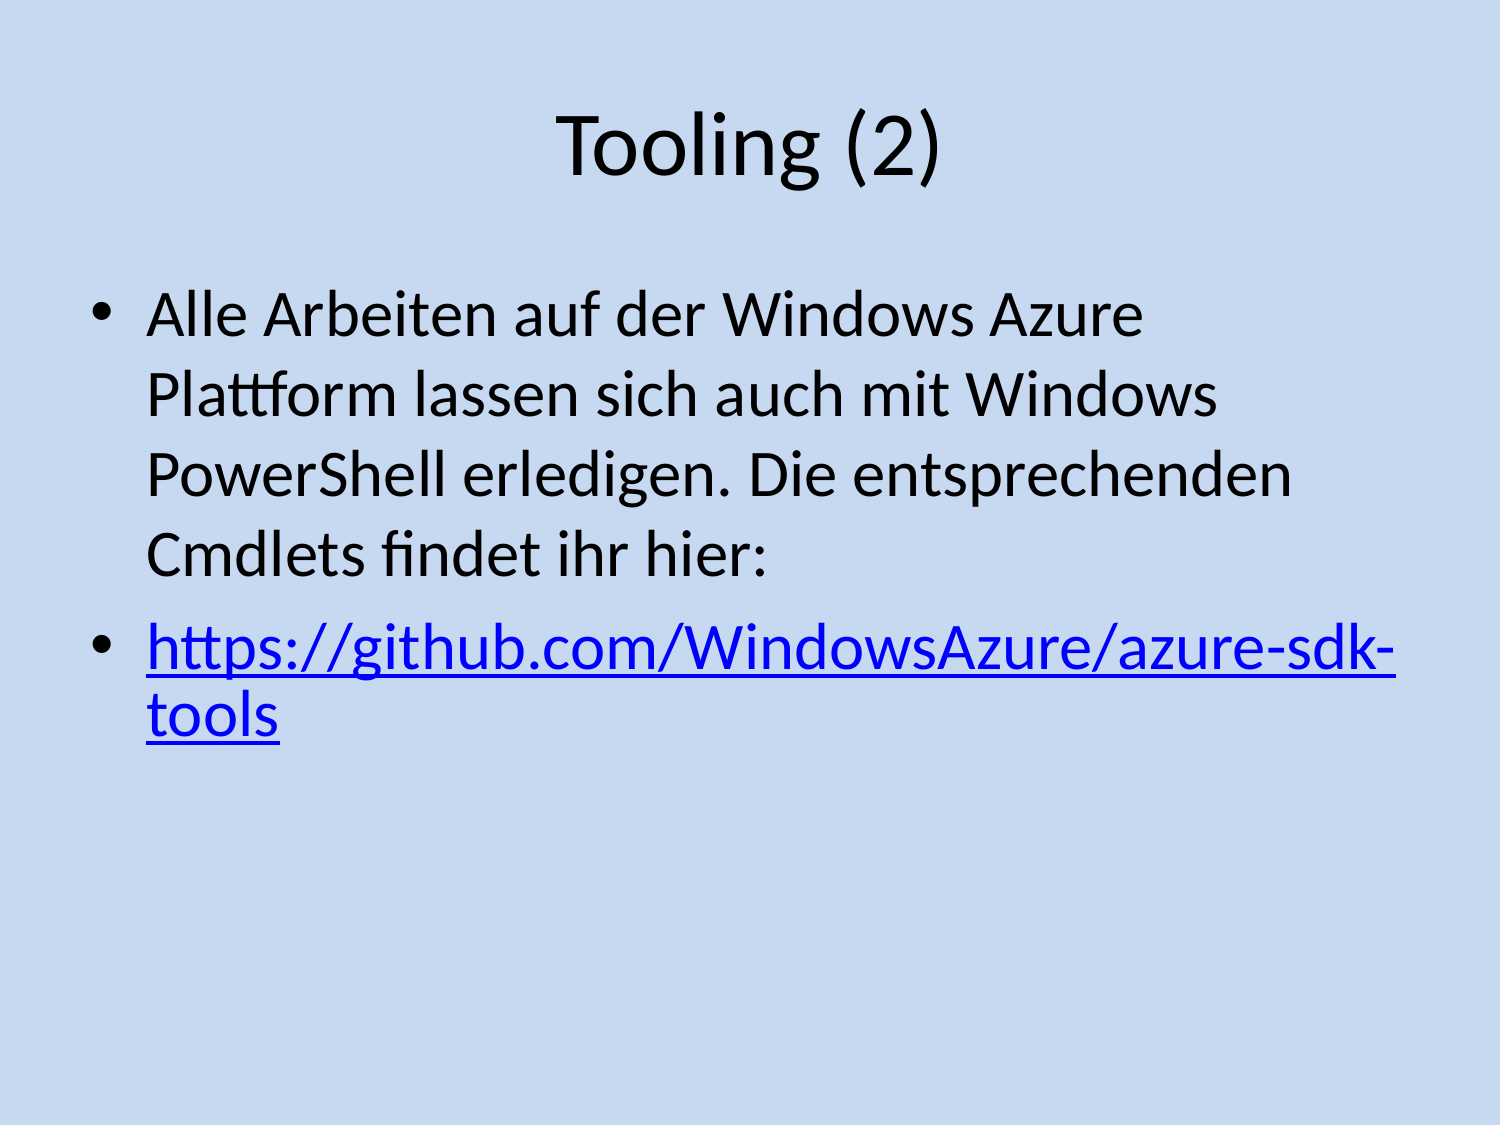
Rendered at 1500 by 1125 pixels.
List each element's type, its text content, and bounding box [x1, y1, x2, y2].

list Alle Arbeiten auf der Windows Azure Plattform lassen sich auch mit Windows PowerShell erledigen. Die entsprechenden Cmdlets findet ihr hier: https://github.com/WindowsAzure/azure-sdk-tools [75, 262, 1425, 1005]
title Tooling (2) [75, 45, 1425, 233]
